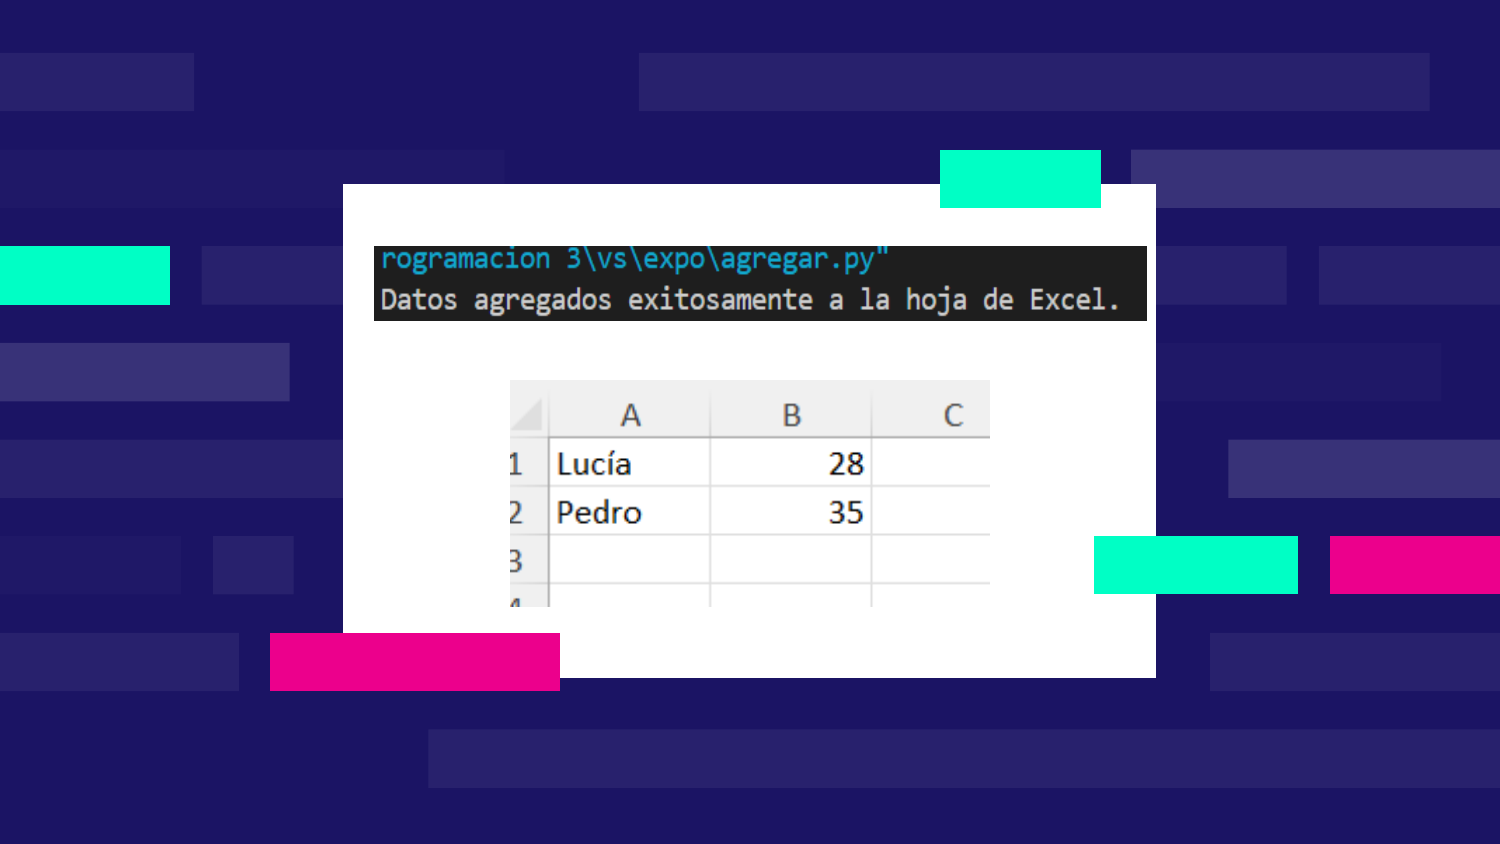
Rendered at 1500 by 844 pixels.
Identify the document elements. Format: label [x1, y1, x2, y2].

picture [510, 380, 990, 607]
picture [374, 246, 1148, 321]
